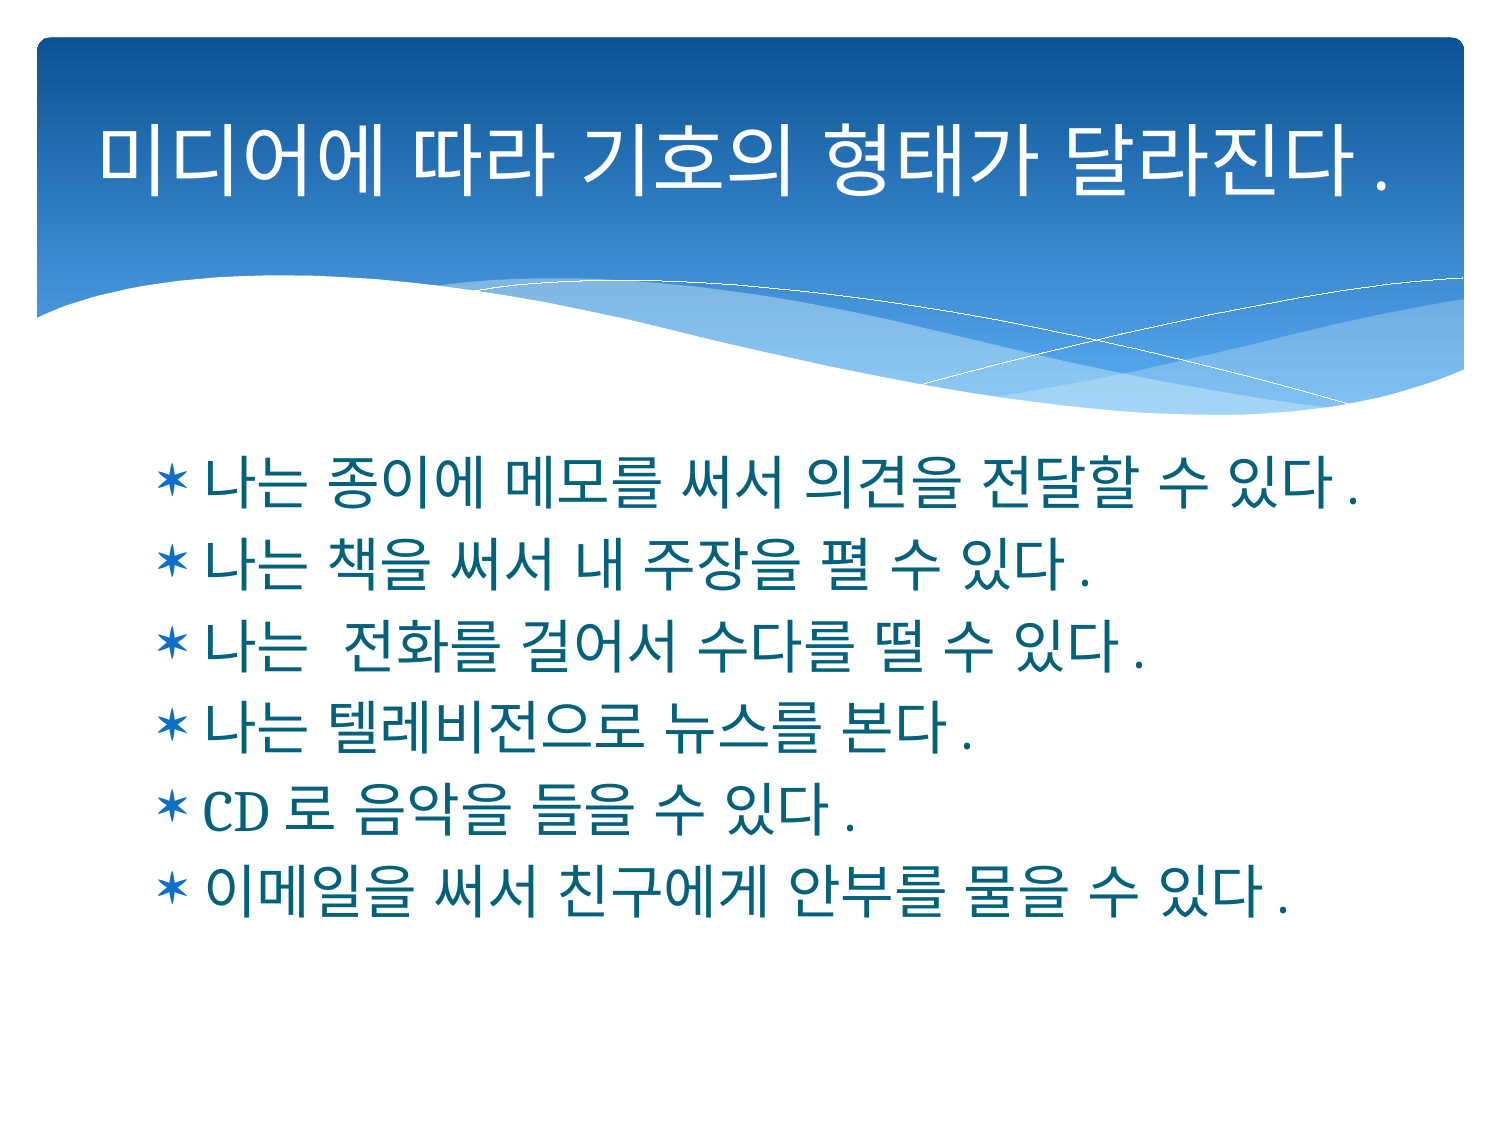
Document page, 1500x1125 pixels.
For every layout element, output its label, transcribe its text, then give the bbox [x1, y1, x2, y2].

list 나는 종이에 메모를 써서 의견을 전달할 수 있다. 나는 책을 써서 내 주장을 펼 수 있다. 나는 전화를 걸어서 수다를 떨 수 있다. 나는 텔레비전으로 뉴스를 본다. CD로 음악을 들을 수 있다. 이메일을 써서 친구에게 안부를 물을 수 있다. [143, 438, 1359, 1005]
title 미디어에 따라 기호의 형태가 달라진다. [75, 55, 1425, 261]
